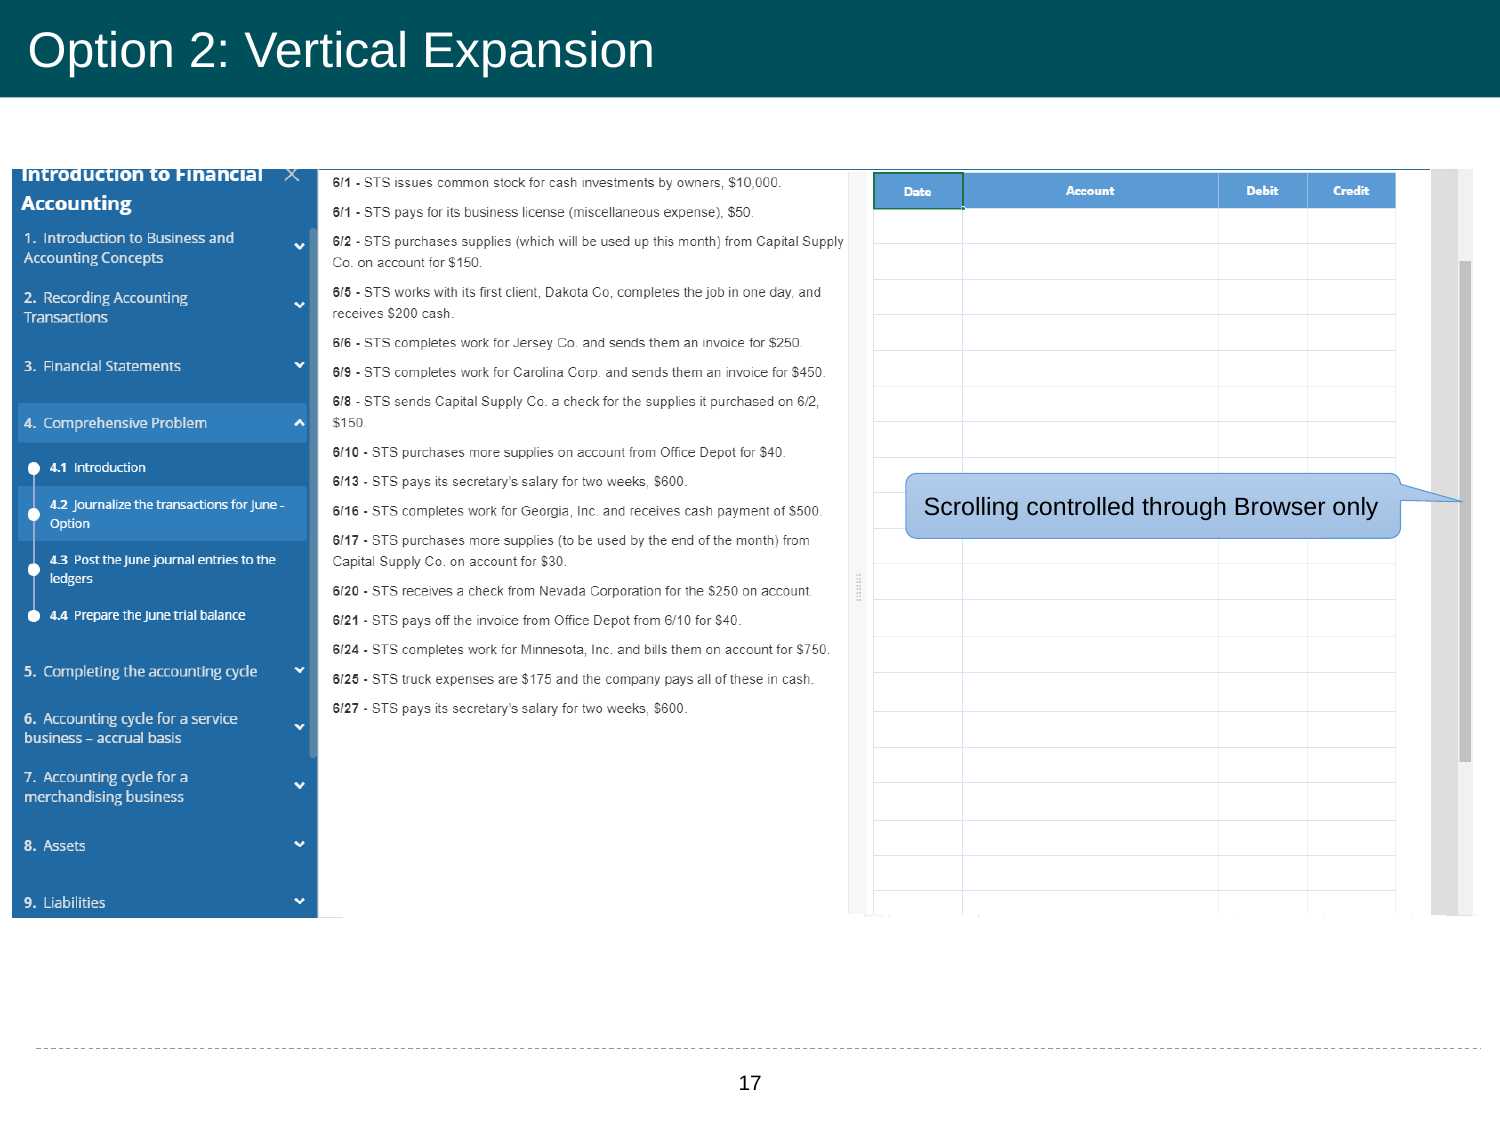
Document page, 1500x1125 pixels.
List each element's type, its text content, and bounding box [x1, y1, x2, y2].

picture [12, 169, 1476, 918]
title Option 2: Vertical Expansion [12, 3, 1435, 101]
